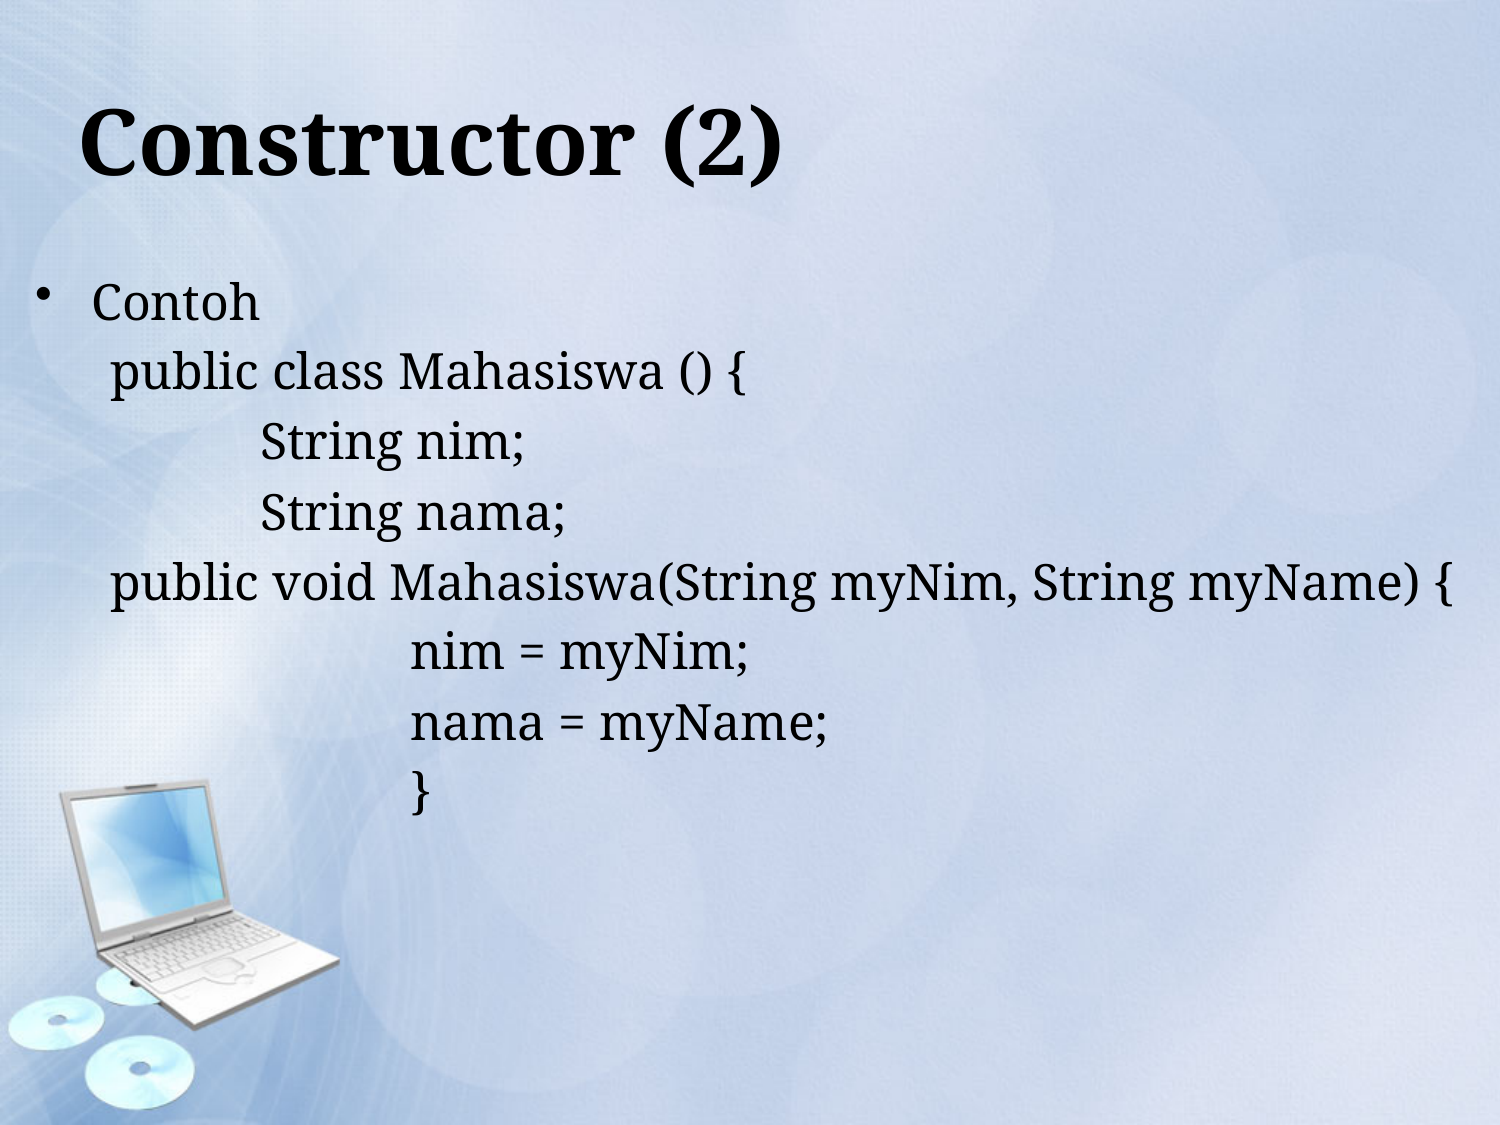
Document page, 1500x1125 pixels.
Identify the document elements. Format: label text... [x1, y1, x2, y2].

picture [0, 0, 1500, 1125]
title Constructor (2) [62, 44, 1454, 233]
list Contoh public class Mahasiswa () { String nim; String nama; public void Mahasiswa(String myNim, String myName) { nim = myNim; nama = myName; } [19, 262, 1500, 1006]
